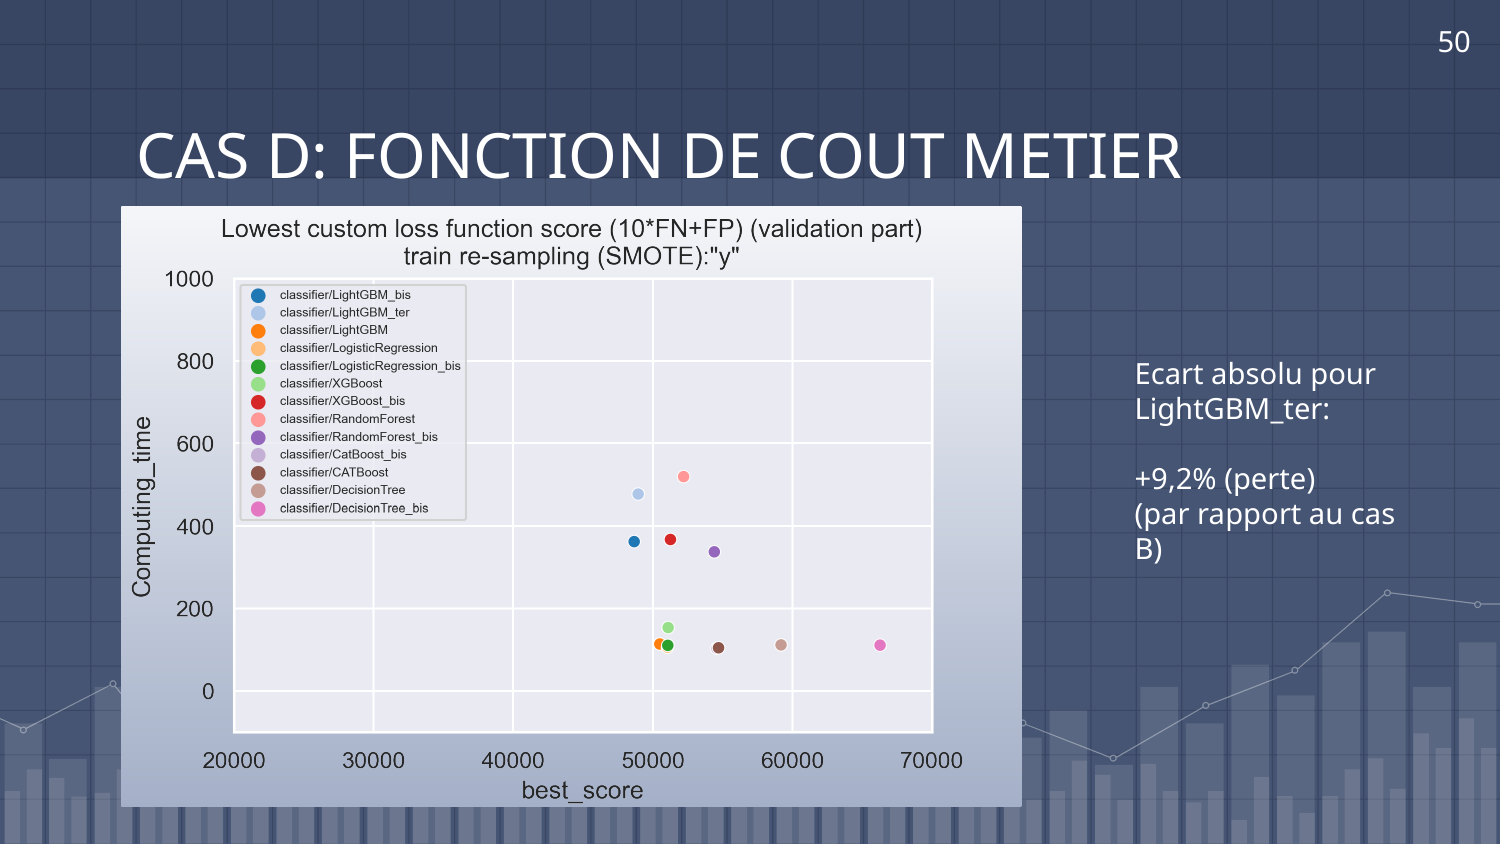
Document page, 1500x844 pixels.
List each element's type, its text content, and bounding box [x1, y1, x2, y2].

title CAS D: FONCTION DE COUT METIER [121, 65, 1383, 207]
slide_number 50 [1408, 0, 1500, 88]
picture [121, 206, 1022, 807]
text_box Ecart absolu pour LightGBM_ter: +9,2% (perte) (par rapport au cas B) [1119, 347, 1432, 713]
